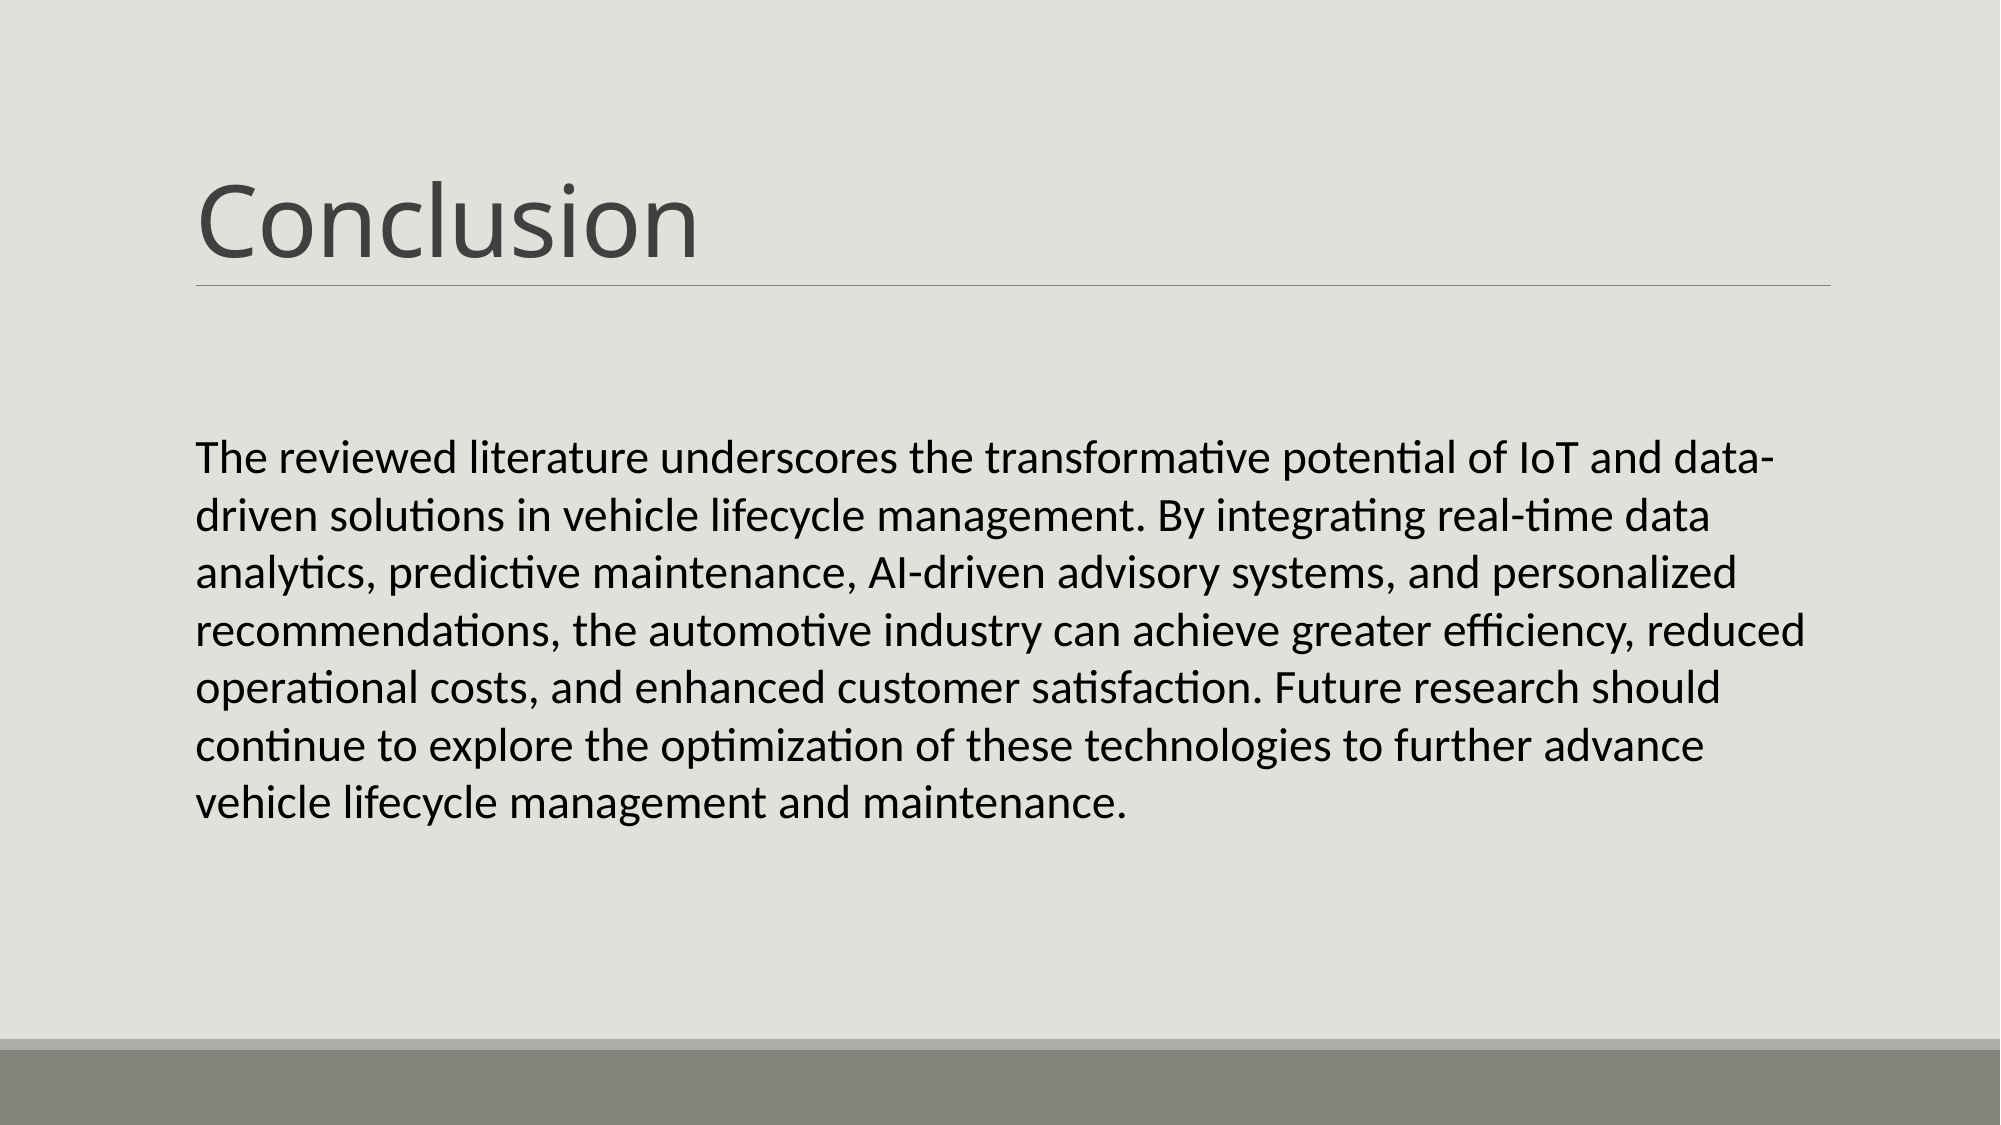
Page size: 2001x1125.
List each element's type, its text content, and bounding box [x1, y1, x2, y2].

text_box The reviewed literature underscores the transformative potential of IoT and data-driven solutions in vehicle lifecycle management. By integrating real-time data analytics, predictive maintenance, AI-driven advisory systems, and personalized recommendations, the automotive industry can achieve greater efficiency, reduced operational costs, and enhanced customer satisfaction. Future research should continue to explore the optimization of these technologies to further advance vehicle lifecycle management and maintenance. [180, 418, 1830, 836]
title Conclusion [180, 47, 1830, 285]
